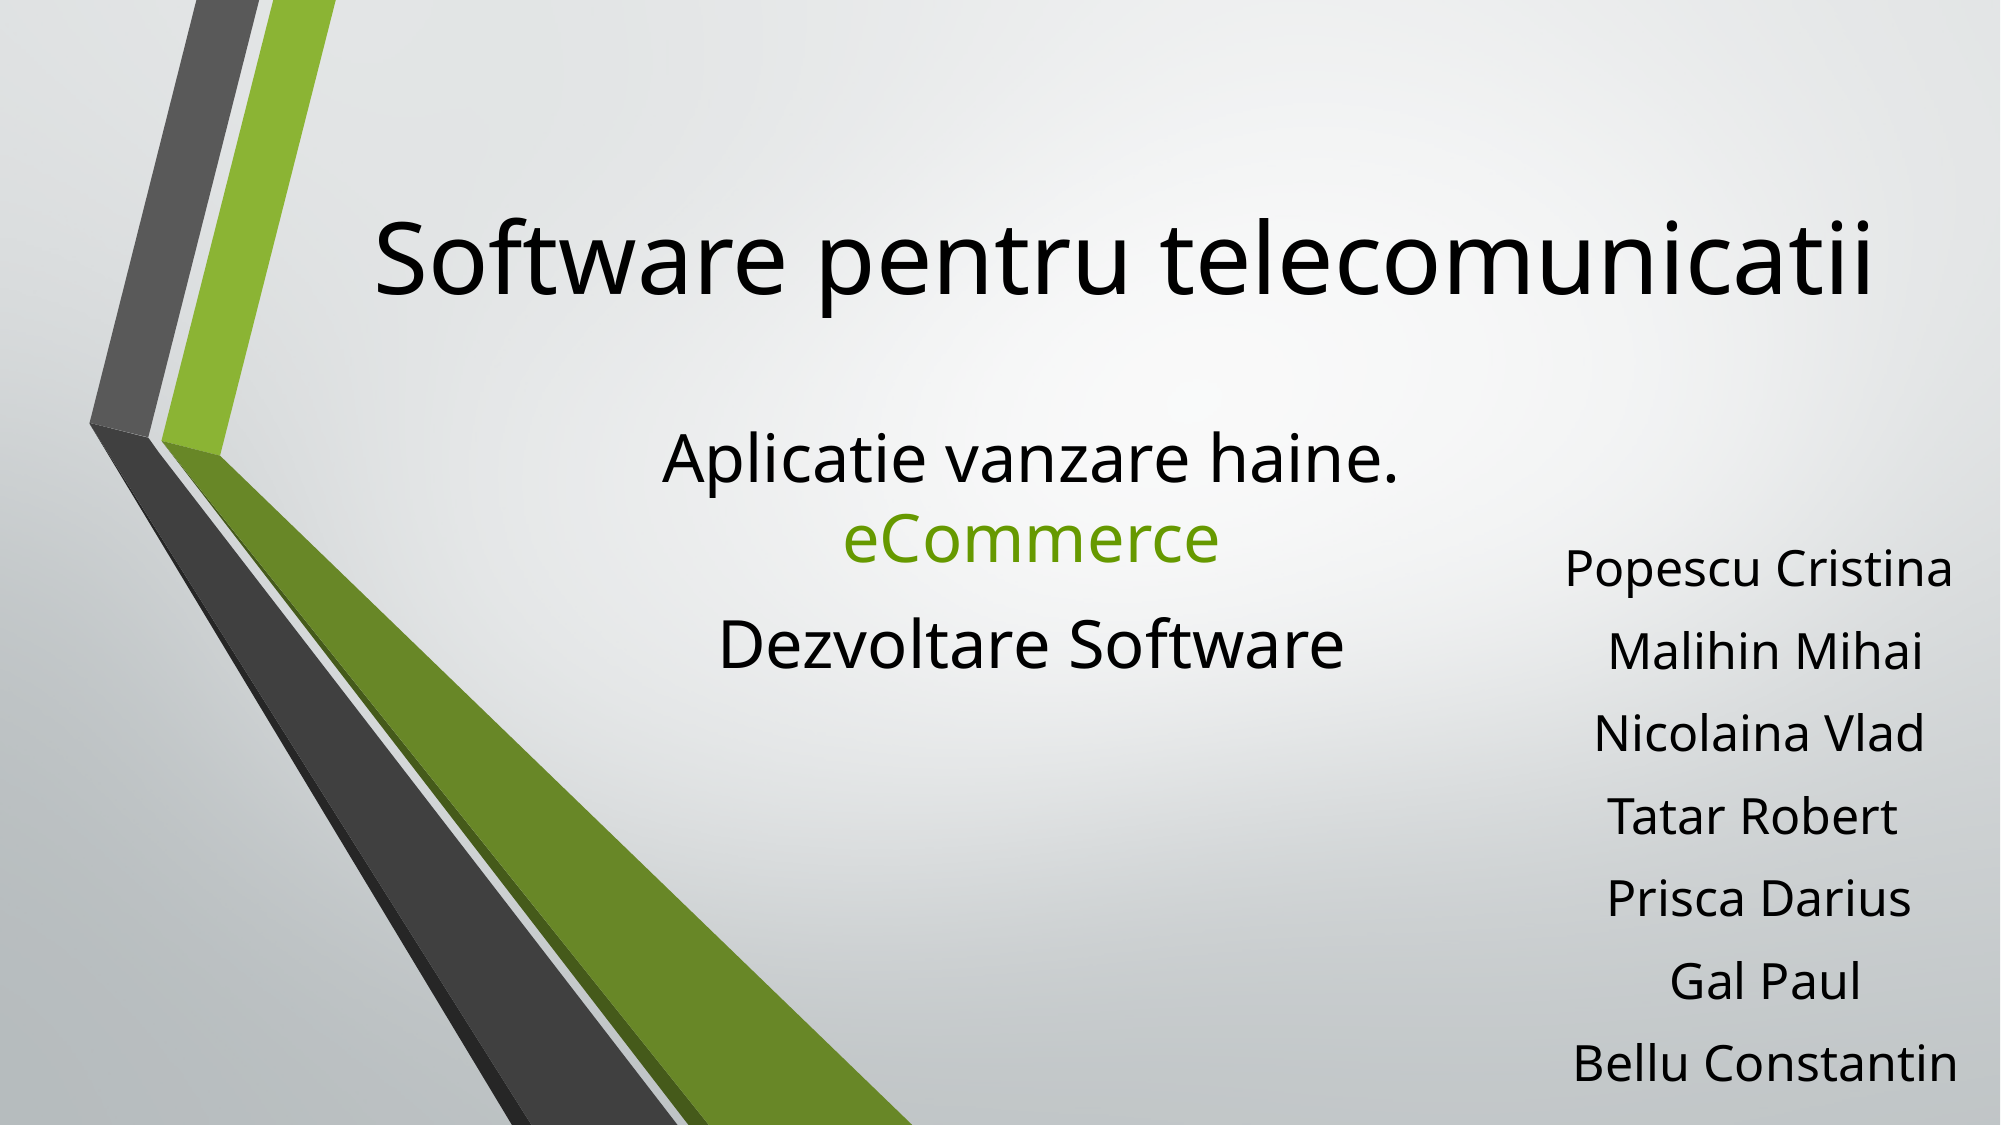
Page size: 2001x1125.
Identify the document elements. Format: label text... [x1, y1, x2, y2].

title Software pentru telecomunicatii [358, 12, 2000, 322]
subtitle Aplicatie vanzare haine. eCommerce Dezvoltare Software [544, 408, 1520, 563]
text_box Popescu Cristina Malihin Mihai Nicolaina Vlad Tatar Robert Prisca Darius Gal Paul Bellu Constantin [1320, 529, 2000, 989]
